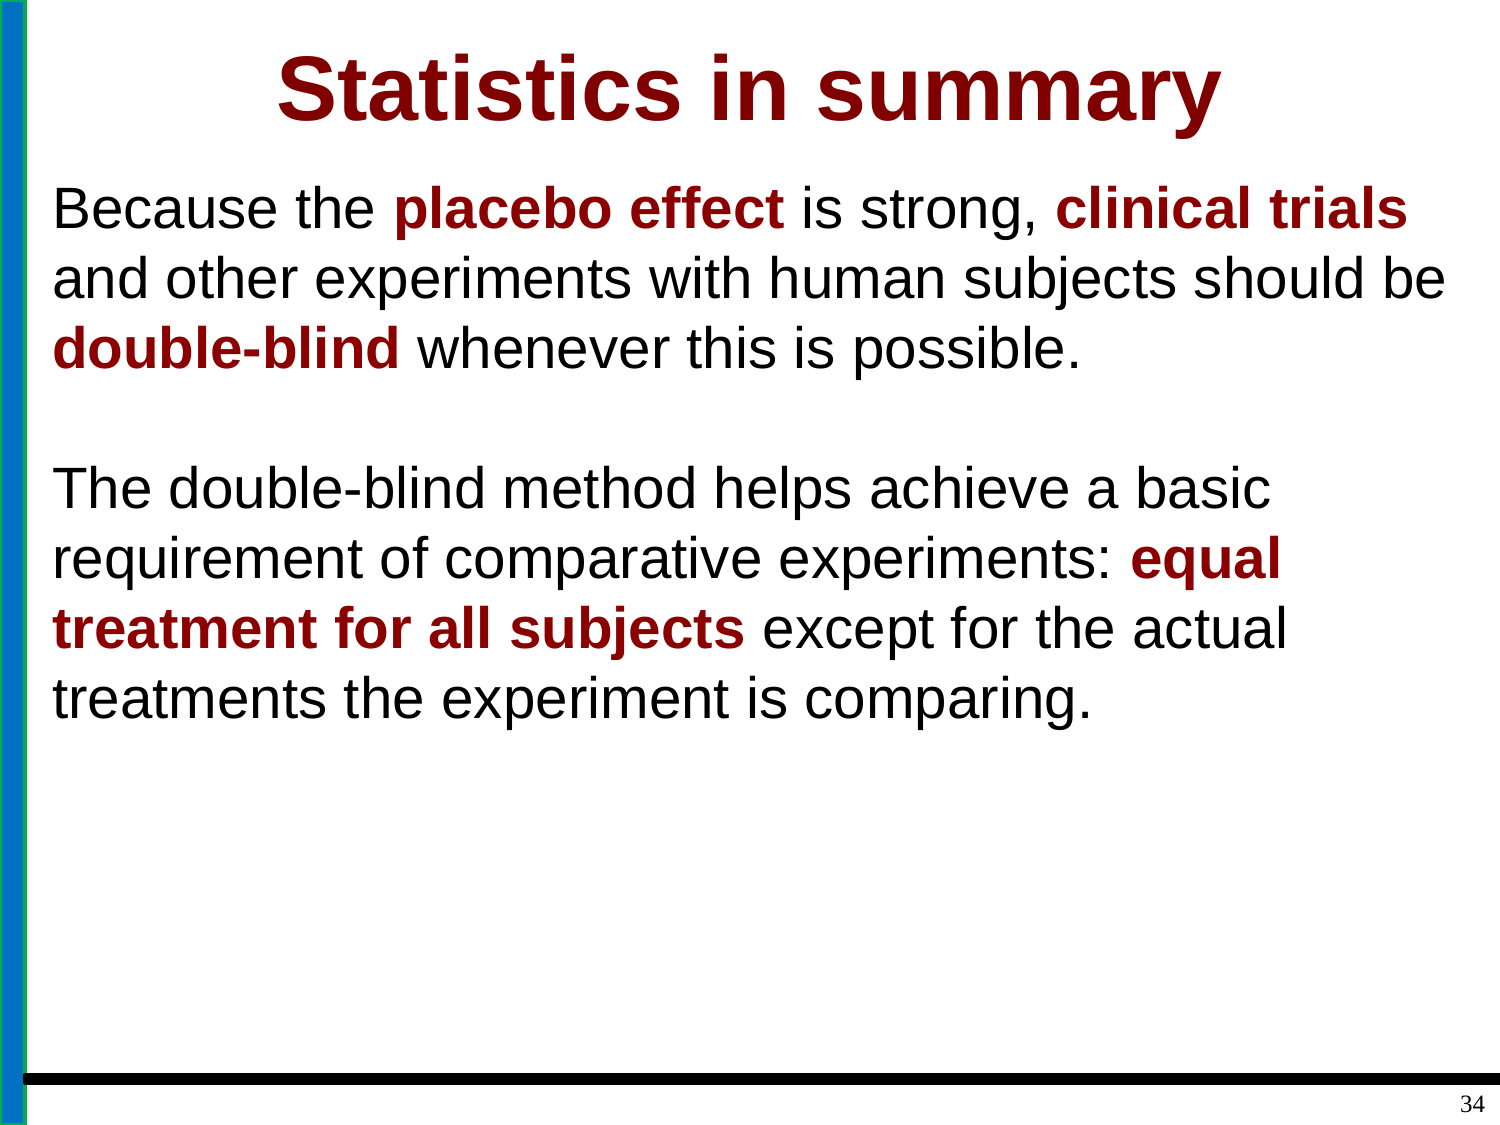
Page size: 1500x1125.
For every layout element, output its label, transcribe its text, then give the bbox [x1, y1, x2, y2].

title Statistics in summary [74, 44, 1426, 162]
text_box Because the placebo effect is strong, clinical trials and other experiments with human subjects should be double-blind whenever this is possible. The double-blind method helps achieve a basic requirement of comparative experiments: equal treatment for all subjects except for the actual treatments the experiment is comparing. [37, 162, 1500, 877]
